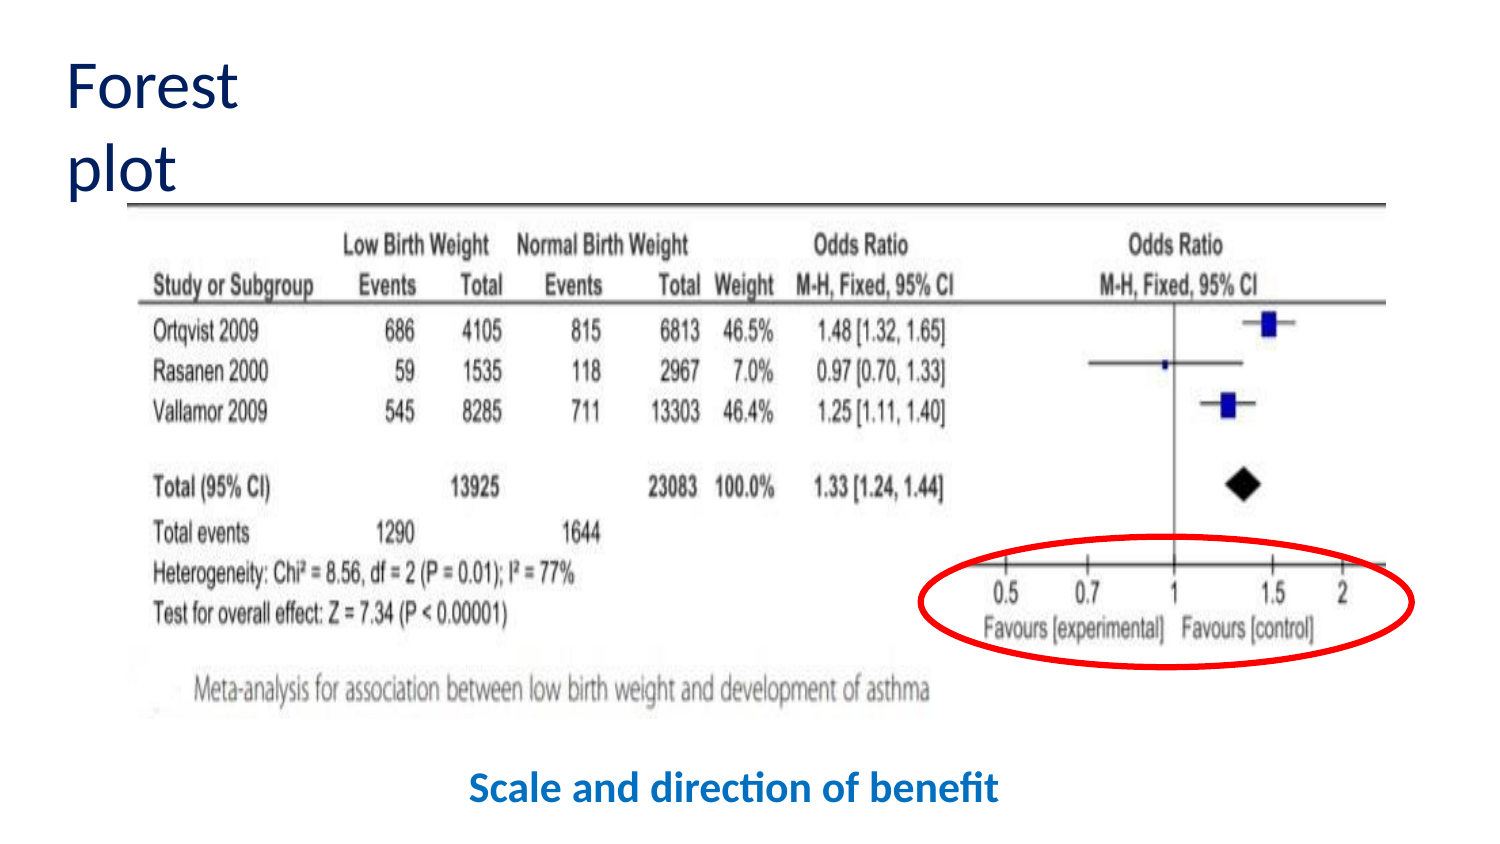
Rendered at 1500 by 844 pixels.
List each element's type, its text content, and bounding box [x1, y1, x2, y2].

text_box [126, 203, 1412, 720]
title Forest plot [64, 38, 360, 206]
text_box Scale and direction of benefit [466, 757, 1002, 812]
